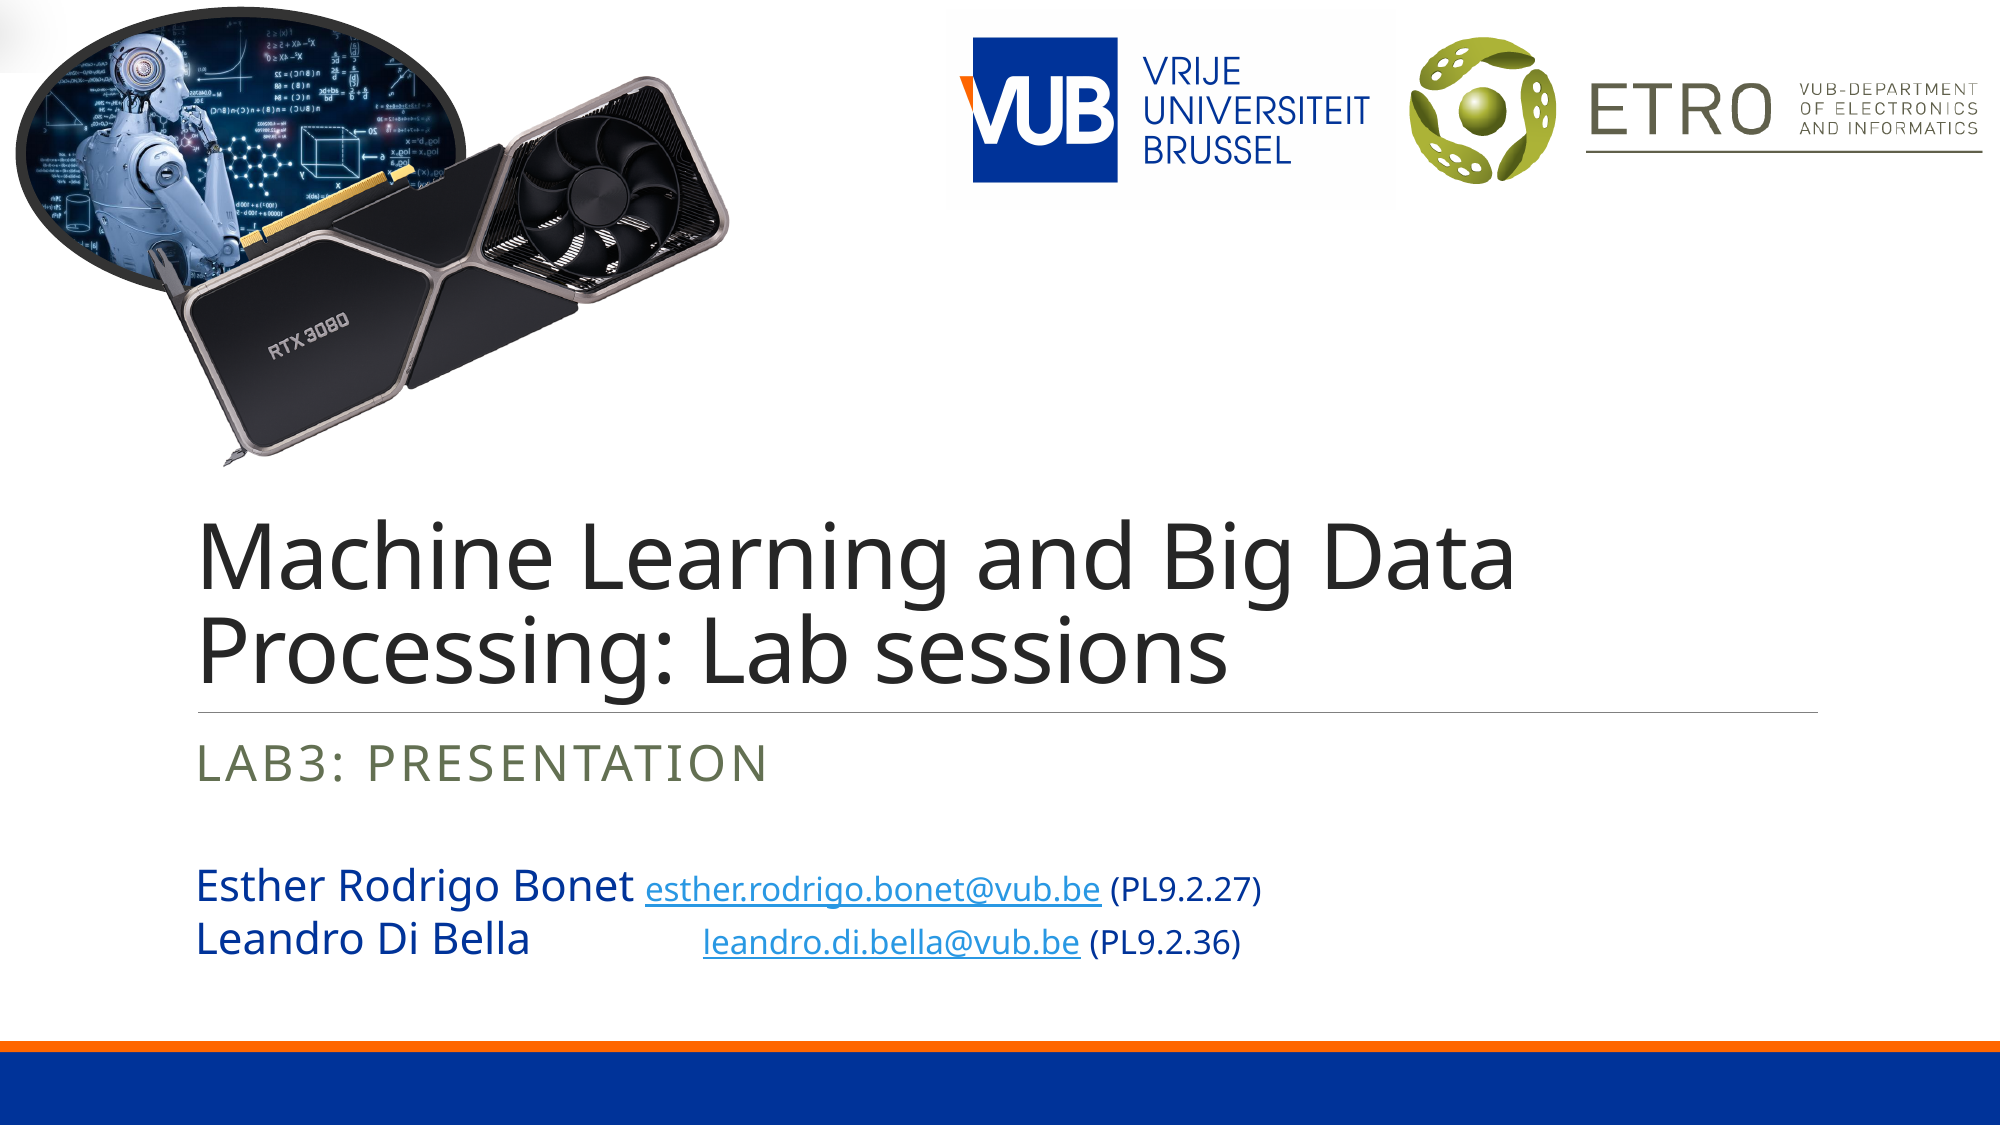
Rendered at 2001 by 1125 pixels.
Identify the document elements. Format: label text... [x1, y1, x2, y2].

subtitle Lab3: pRESENTATION [180, 730, 1831, 919]
picture [946, 9, 1989, 187]
text_box Esther Rodrigo Bonet esther.rodrigo.bonet@vub.be (PL9.2.27) Leandro Di Bella leandro.di.bella@vub.be (PL9.2.36) [180, 842, 1693, 1044]
picture [20, 11, 752, 492]
title Machine Learning and Big Data Processing: Lab sessions [180, 124, 1830, 710]
